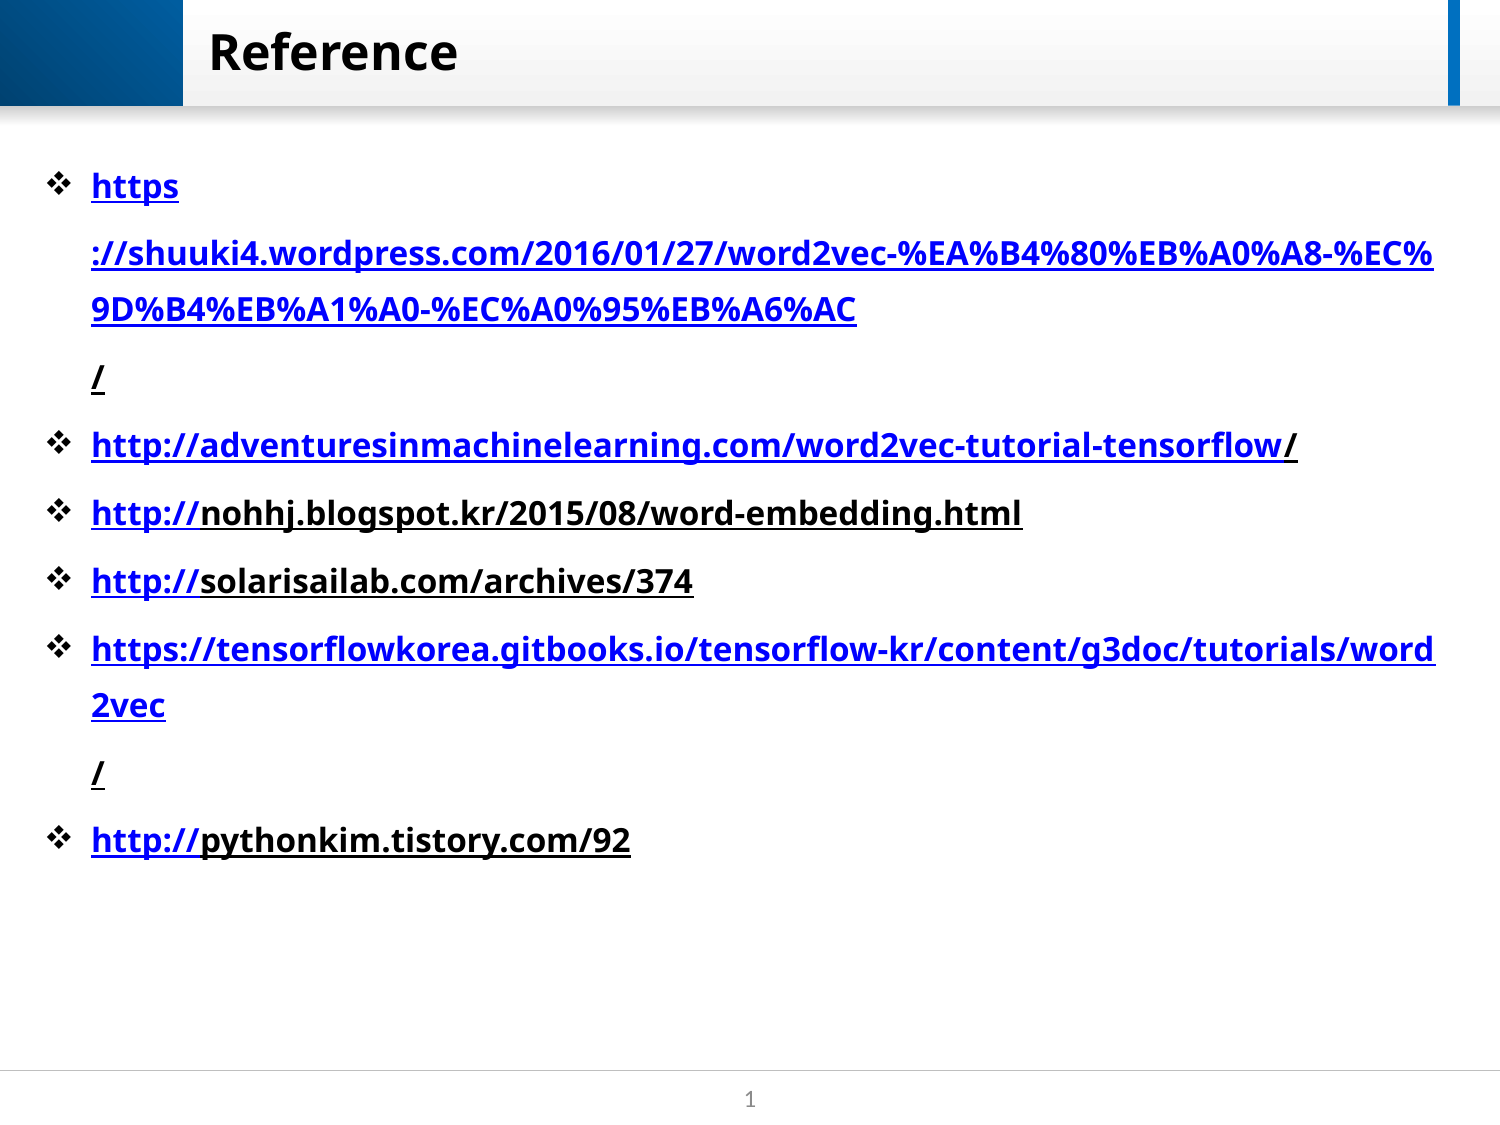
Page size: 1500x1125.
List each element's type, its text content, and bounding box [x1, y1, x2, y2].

text_box https://shuuki4.wordpress.com/2016/01/27/word2vec-%EA%B4%80%EB%A0%A8-%EC%9D%B4%EB%A1%A0-%EC%A0%95%EB%A6%AC/ http://adventuresinmachinelearning.com/word2vec-tutorial-tensorflow/ http://nohhj.blogspot.kr/2015/08/word-embedding.html http://solarisailab.com/archives/374 https://tensorflowkorea.gitbooks.io/tensorflow-kr/content/g3doc/tutorials/word2vec/ http://pythonkim.tistory.com/92 [29, 134, 1459, 761]
title Reference [192, 10, 1436, 92]
